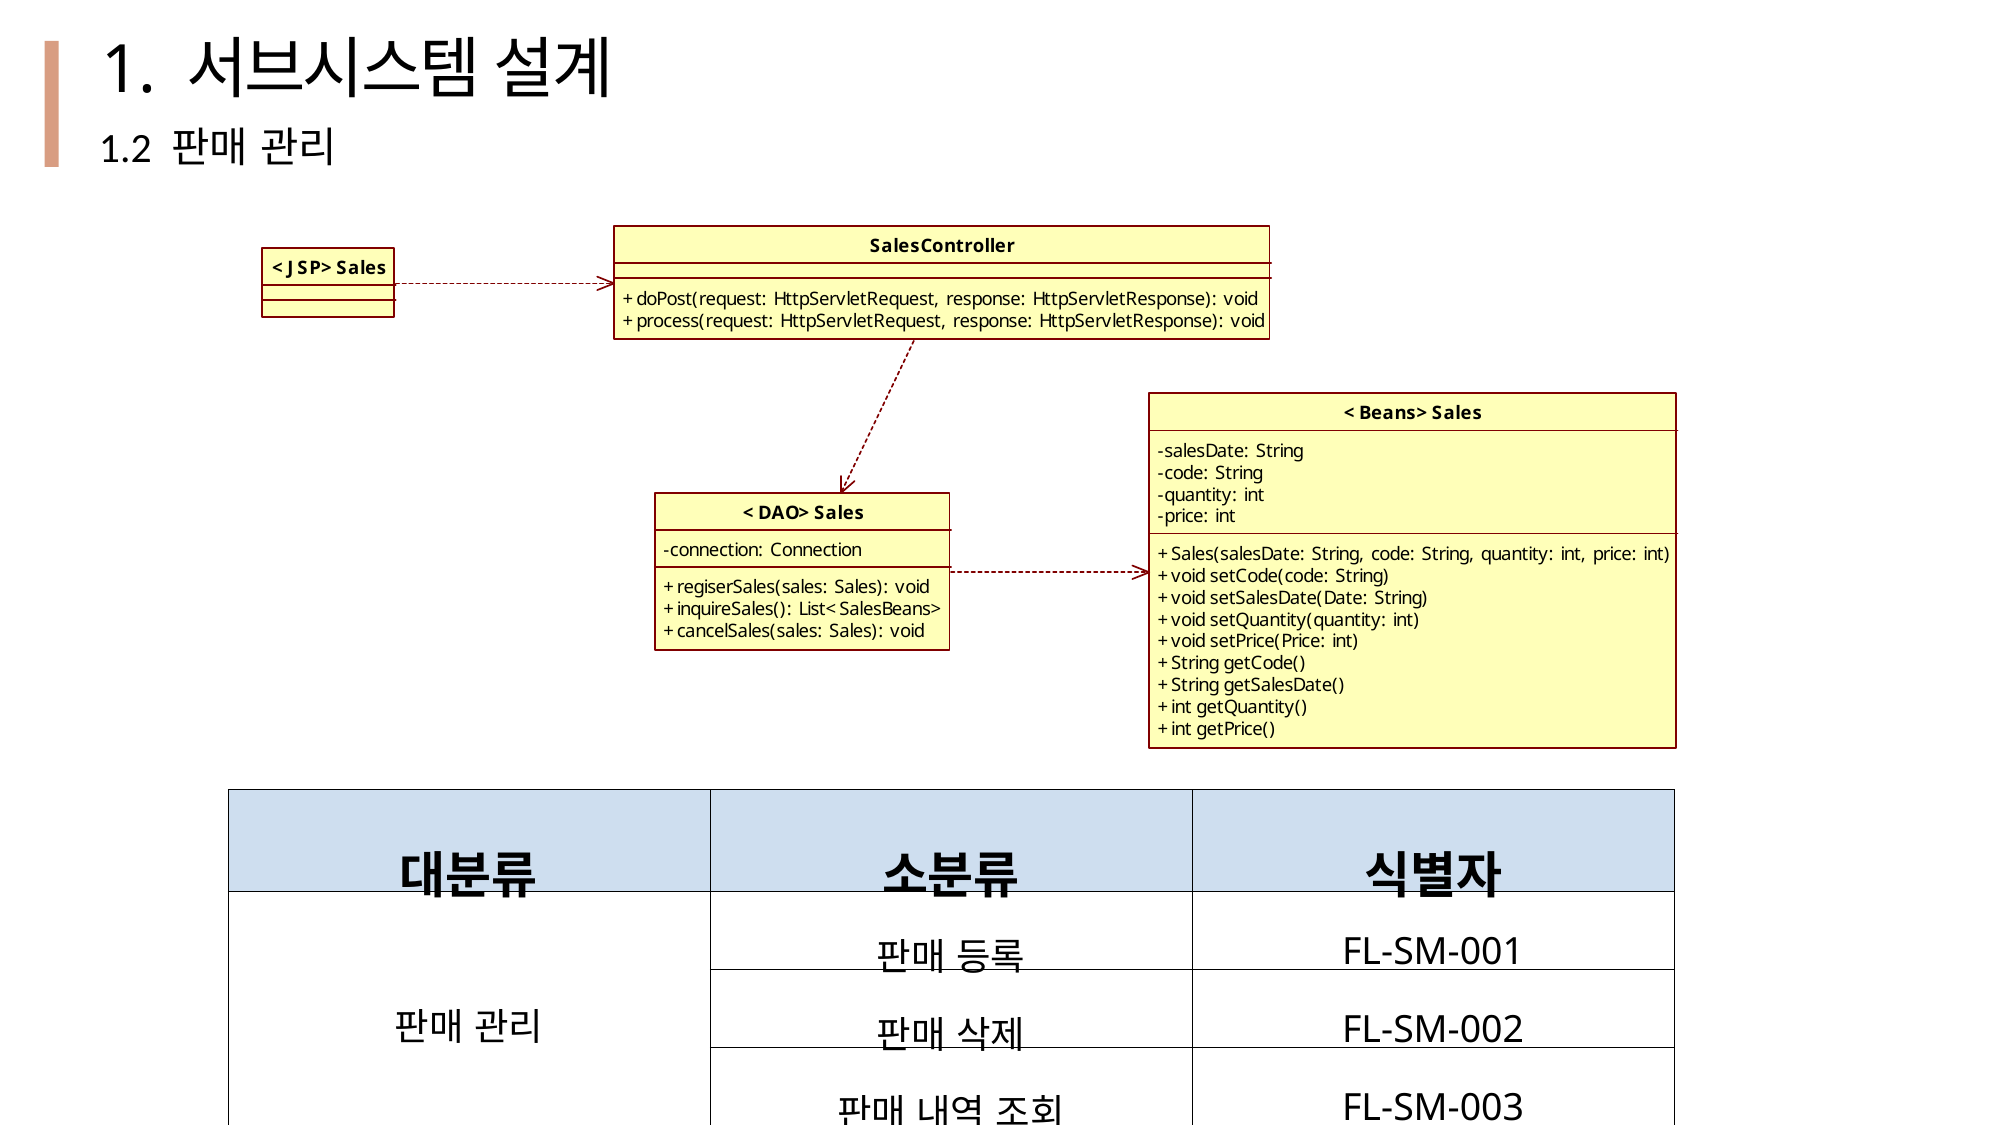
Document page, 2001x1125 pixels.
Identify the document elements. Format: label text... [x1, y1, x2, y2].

text_box 서브시스템 설계 [87, 18, 629, 113]
table_cell FL-SM-003 [1193, 1048, 1674, 1125]
table_cell FL-SM-001 [1193, 892, 1674, 969]
table_cell 판매 등록 [711, 892, 1192, 969]
table_cell 판매 내역 조회 [711, 1048, 1192, 1125]
picture [227, 192, 1713, 769]
table_header 소분류 [711, 790, 1192, 891]
table_cell 판매 삭제 [711, 970, 1192, 1047]
text_box 1.2 판매 관리 [84, 113, 428, 179]
table_header 식별자 [1193, 790, 1674, 891]
table_cell 판매 관리 [229, 892, 710, 1125]
text_box [44, 40, 60, 168]
table_header 대분류 [229, 790, 710, 891]
table_cell FL-SM-002 [1193, 970, 1674, 1047]
